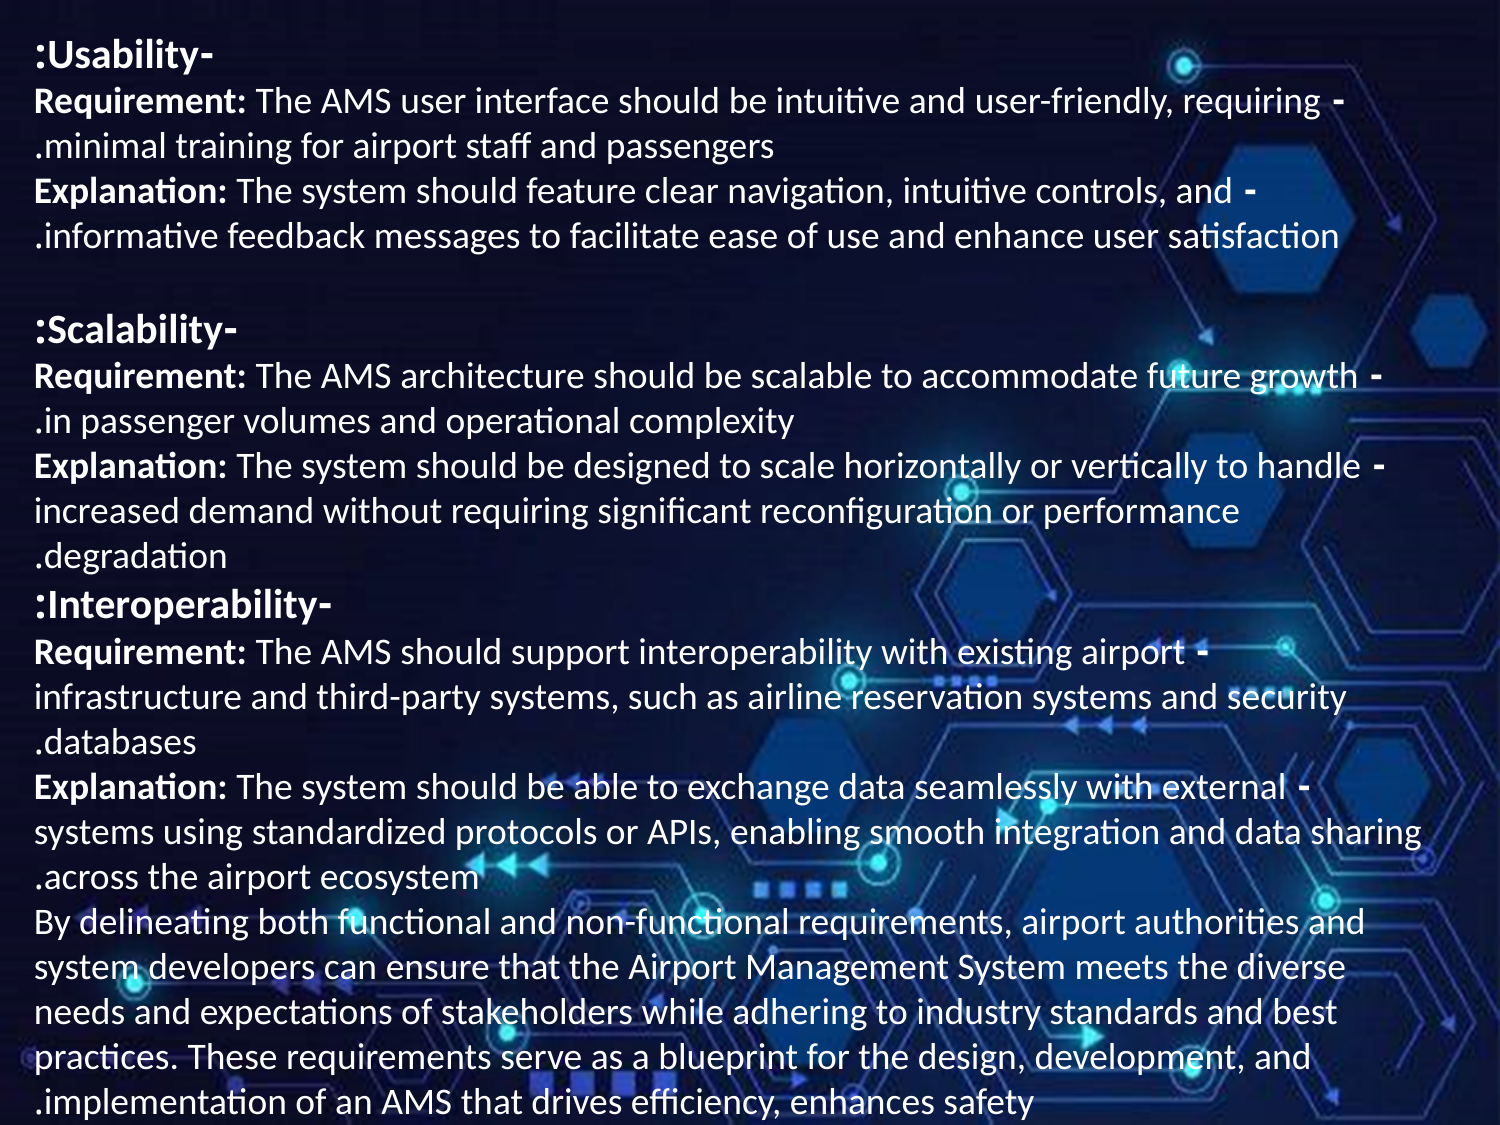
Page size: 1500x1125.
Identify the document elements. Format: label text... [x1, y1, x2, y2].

text_box -Usability: - Requirement: The AMS user interface should be intuitive and user-friendly, requiring minimal training for airport staff and passengers. - Explanation: The system should feature clear navigation, intuitive controls, and informative feedback messages to facilitate ease of use and enhance user satisfaction. -Scalability: - Requirement: The AMS architecture should be scalable to accommodate future growth in passenger volumes and operational complexity. - Explanation: The system should be designed to scale horizontally or vertically to handle increased demand without requiring significant reconfiguration or performance degradation. -Interoperability: - Requirement: The AMS should support interoperability with existing airport infrastructure and third-party systems, such as airline reservation systems and security databases. - Explanation: The system should be able to exchange data seamlessly with external systems using standardized protocols or APIs, enabling smooth integration and data sharing across the airport ecosystem. By delineating both functional and non-functional requirements, airport authorities and system developers can ensure that the Airport Management System meets the diverse needs and expectations of stakeholders while adhering to industry standards and best practices. These requirements serve as a blueprint for the design, development, and implementation of an AMS that drives efficiency, enhances safety. [19, 19, 1449, 1125]
picture [0, 0, 1500, 1125]
